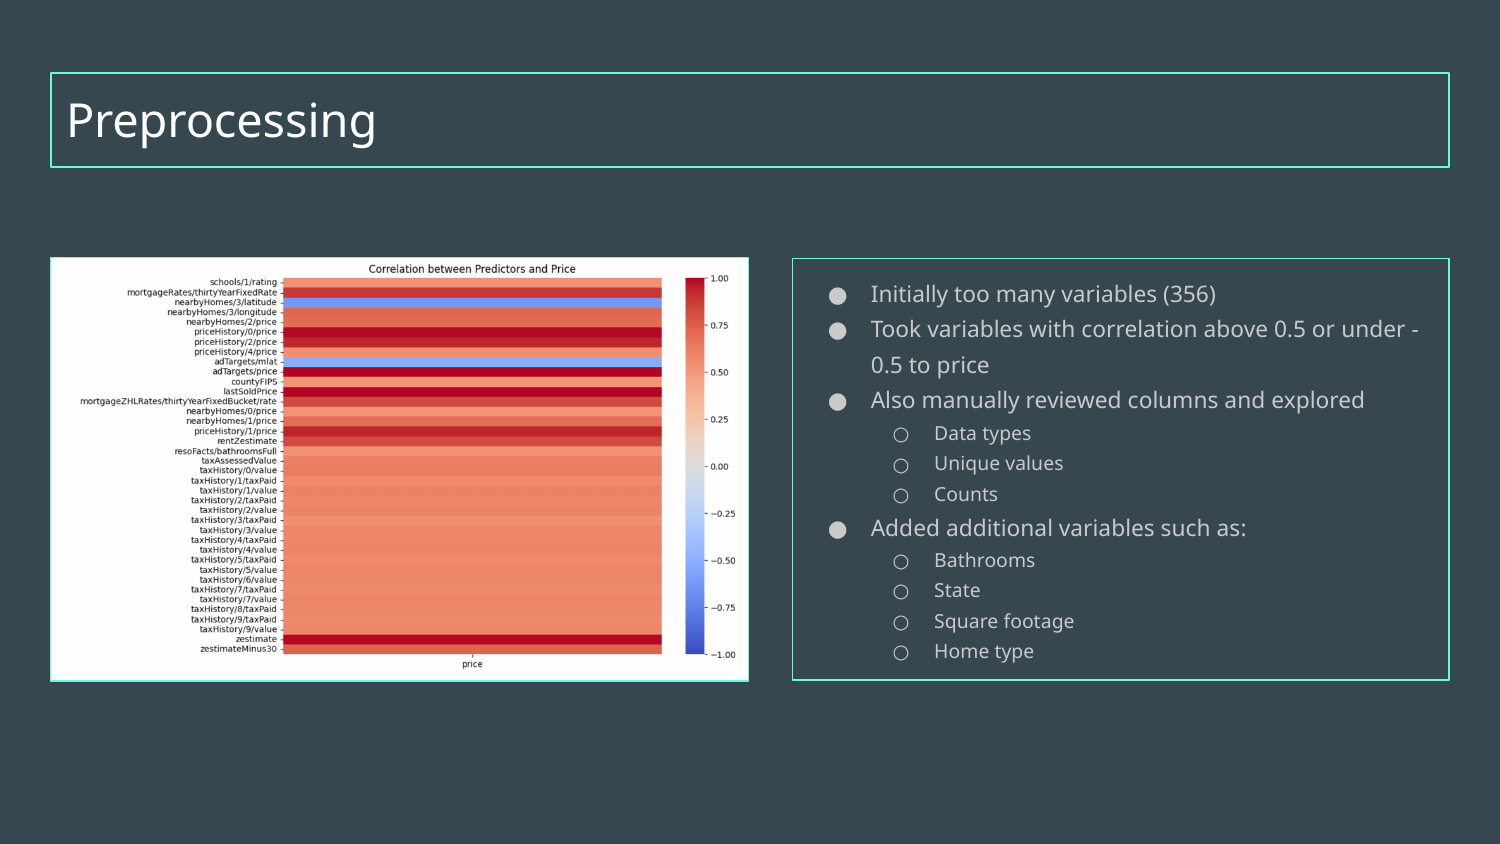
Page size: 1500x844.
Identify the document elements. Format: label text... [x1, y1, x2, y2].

title Preprocessing [51, 72, 1449, 167]
list Initially too many variables (356) Took variables with correlation above 0.5 or under -0.5 to price Also manually reviewed columns and explored Data types Unique values Counts Added additional variables such as: Bathrooms State Square footage Home type [792, 258, 1449, 681]
picture [50, 257, 749, 681]
